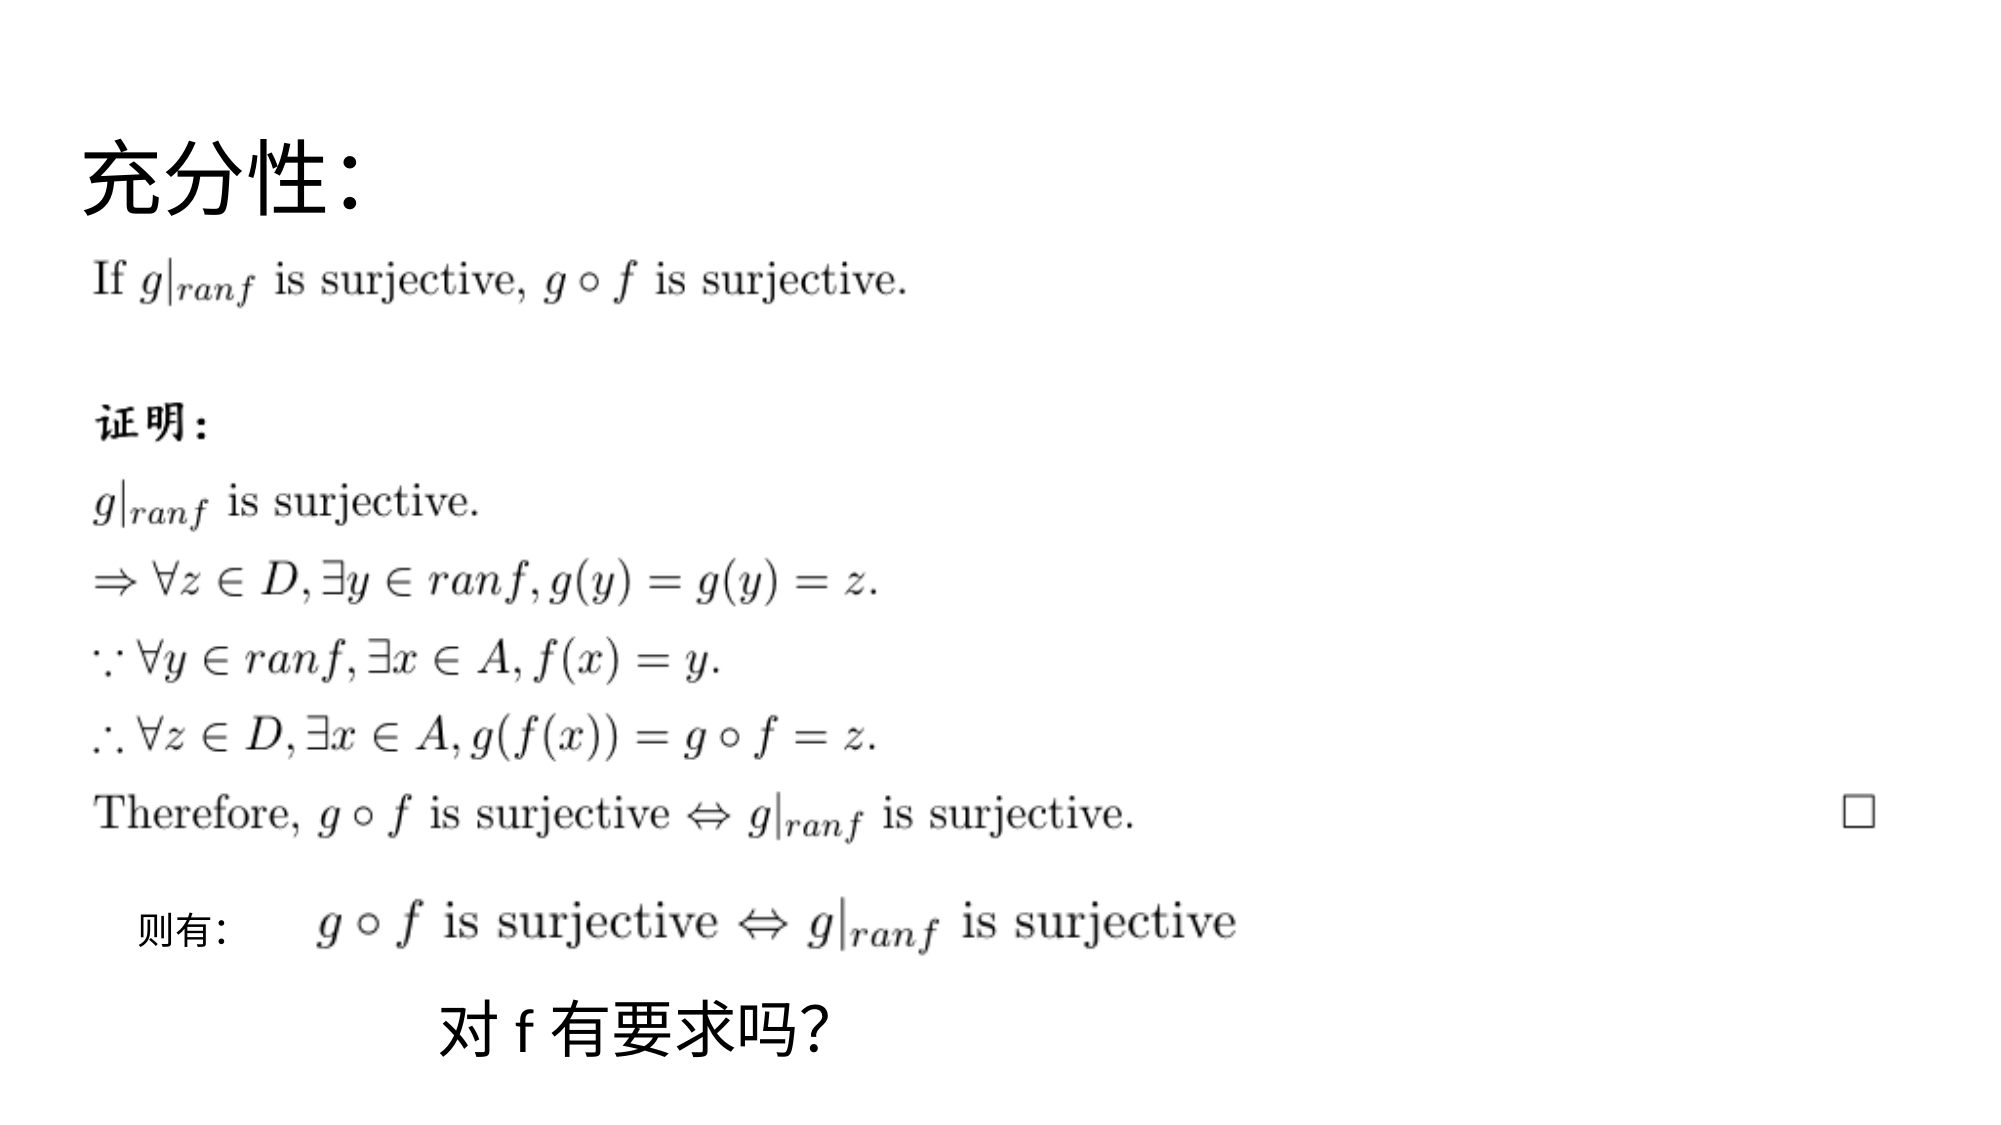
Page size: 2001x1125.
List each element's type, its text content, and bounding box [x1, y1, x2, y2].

picture [0, 242, 1971, 983]
text_box 充分性： [65, 119, 663, 234]
text_box 对f有要求吗？ [422, 983, 1893, 1073]
text_box 则有： [123, 899, 237, 960]
